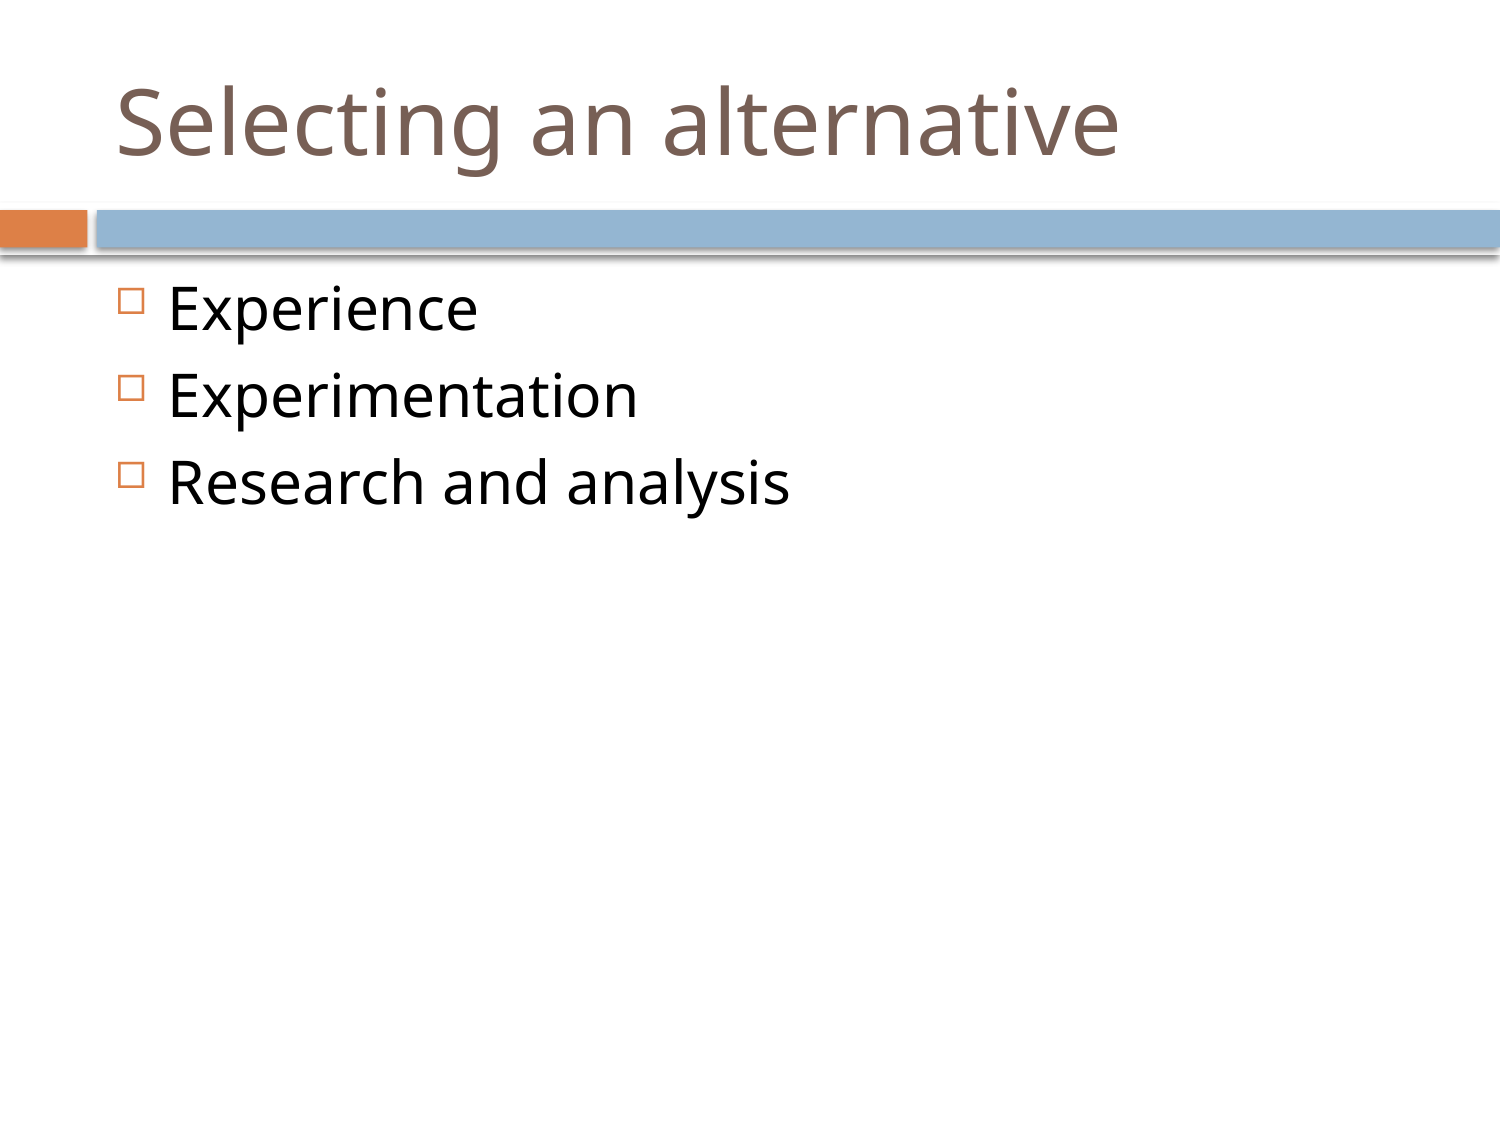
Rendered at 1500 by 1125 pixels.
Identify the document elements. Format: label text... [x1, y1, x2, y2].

list Experience Experimentation Research and analysis [100, 262, 1438, 1000]
title Selecting an alternative [100, 37, 1438, 200]
